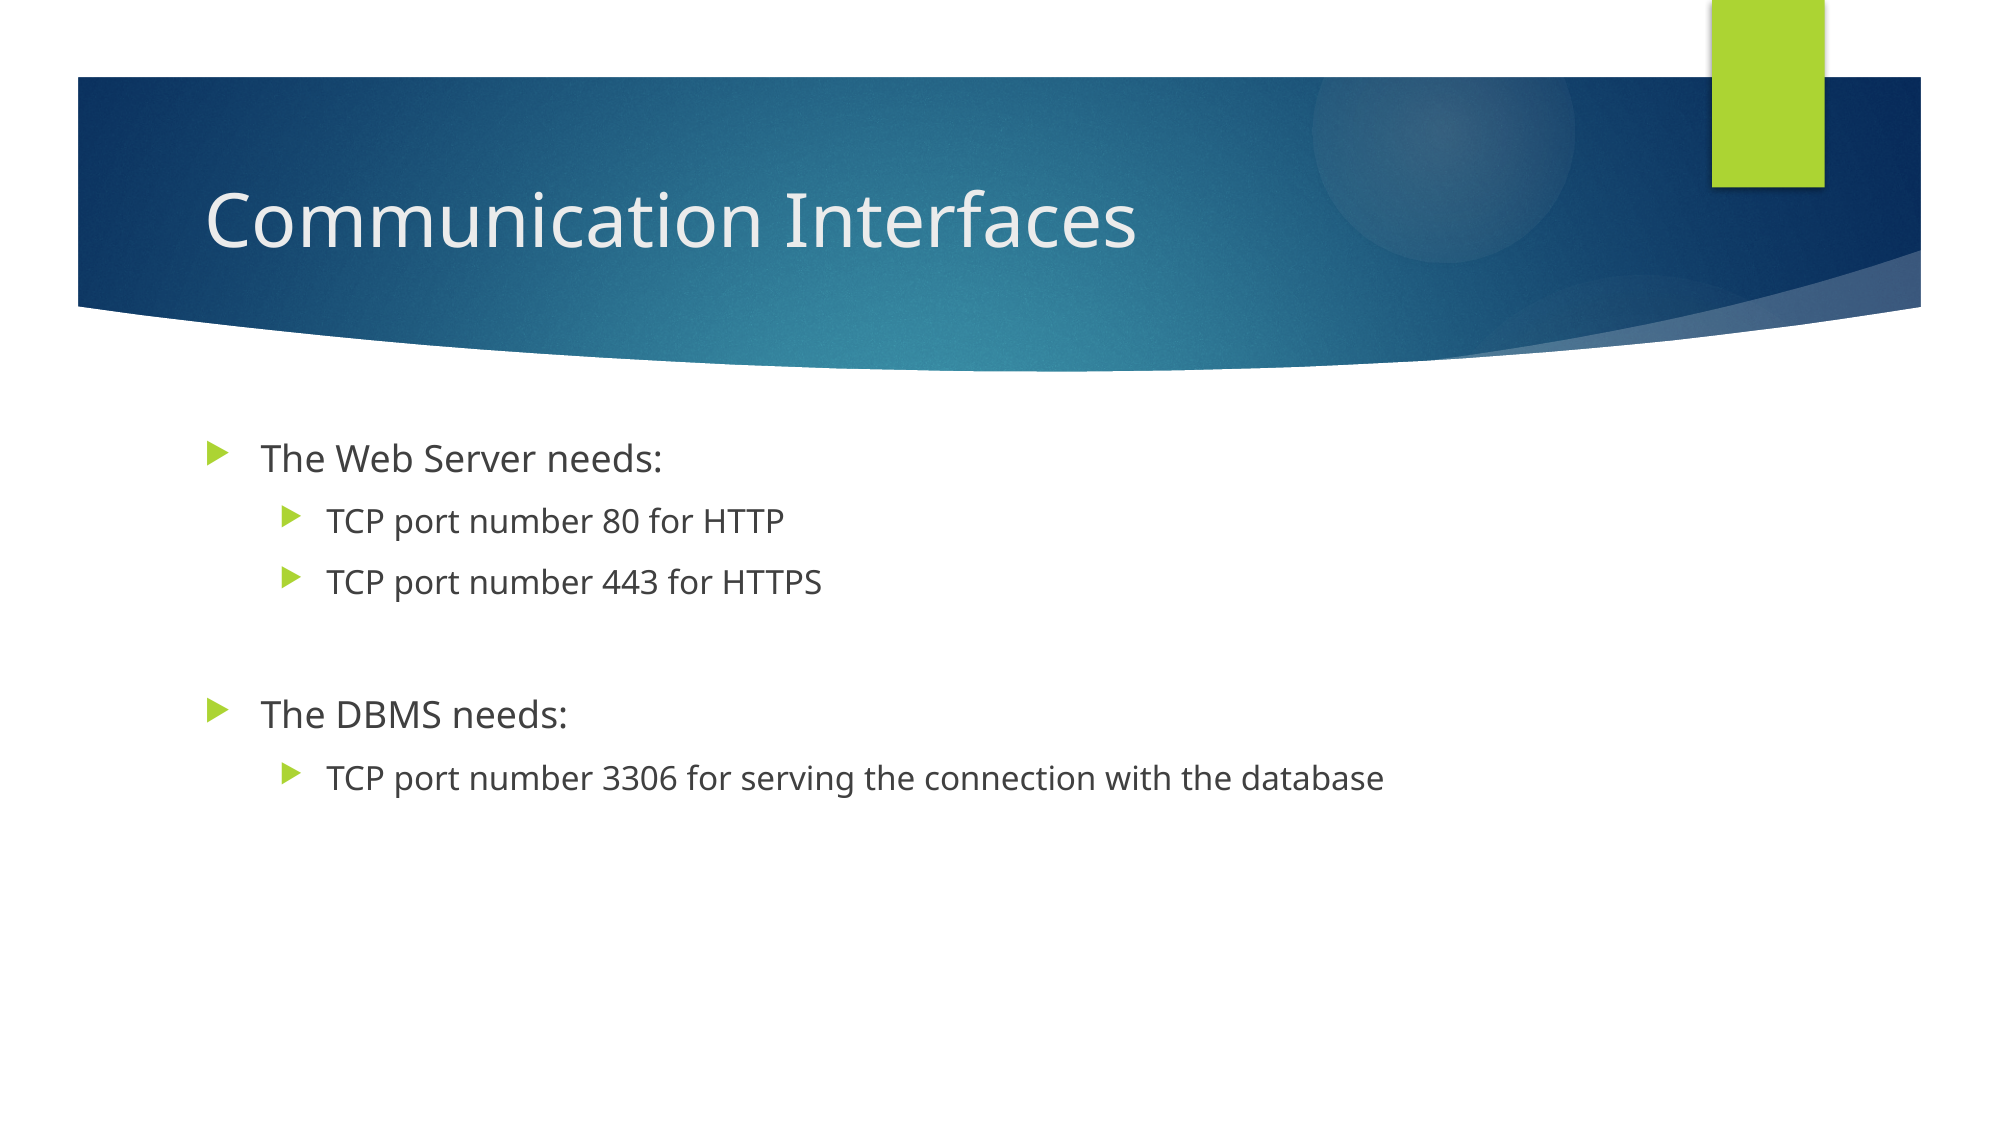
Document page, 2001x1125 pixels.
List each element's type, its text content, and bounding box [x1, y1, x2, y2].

list The Web Server needs: TCP port number 80 for HTTP TCP port number 443 for HTTPS The DBMS needs: TCP port number 3306 for serving the connection with the database [189, 427, 1627, 988]
title Communication Interfaces [189, 159, 1627, 276]
